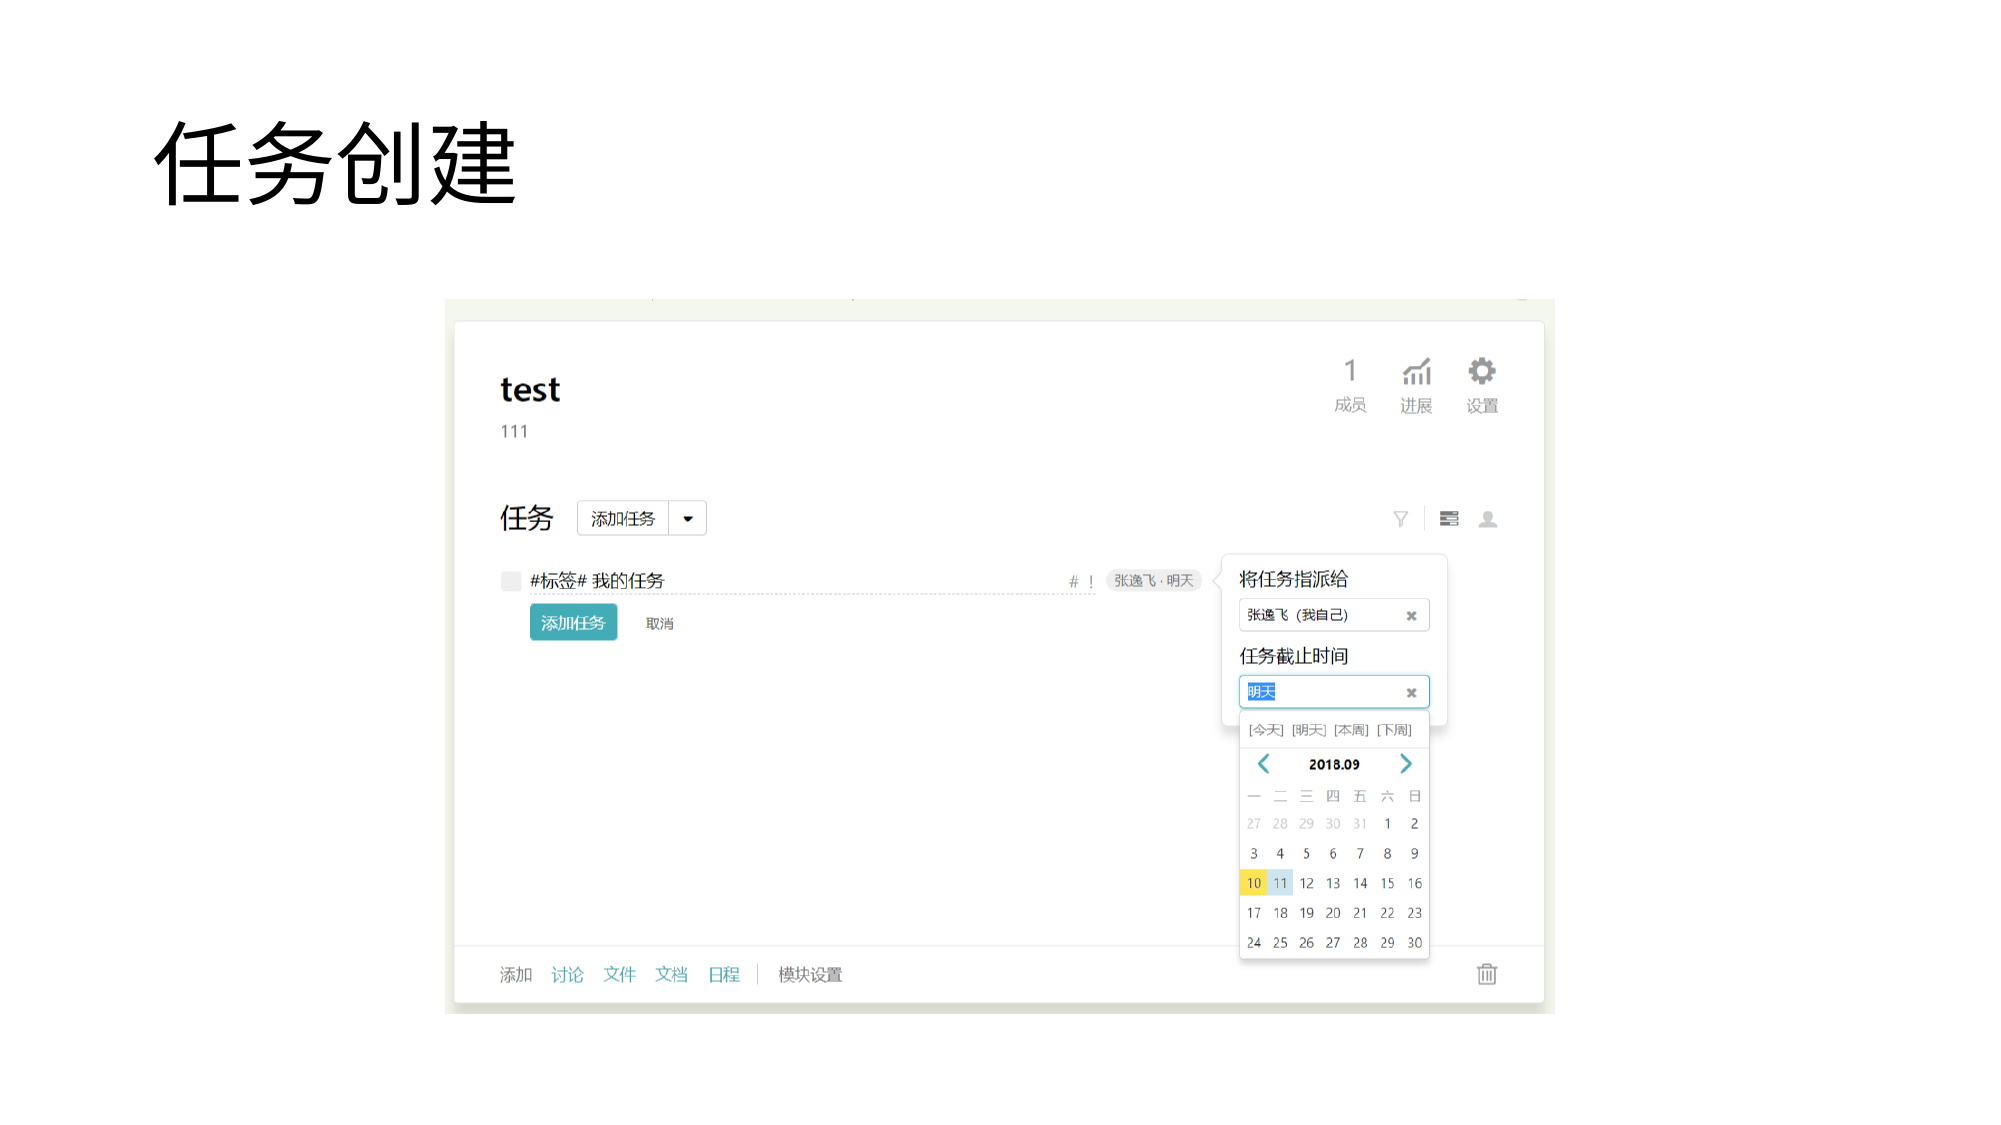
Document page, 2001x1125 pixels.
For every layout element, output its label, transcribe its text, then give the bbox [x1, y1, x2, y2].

title 任务创建 [137, 59, 1863, 278]
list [445, 299, 1555, 1014]
